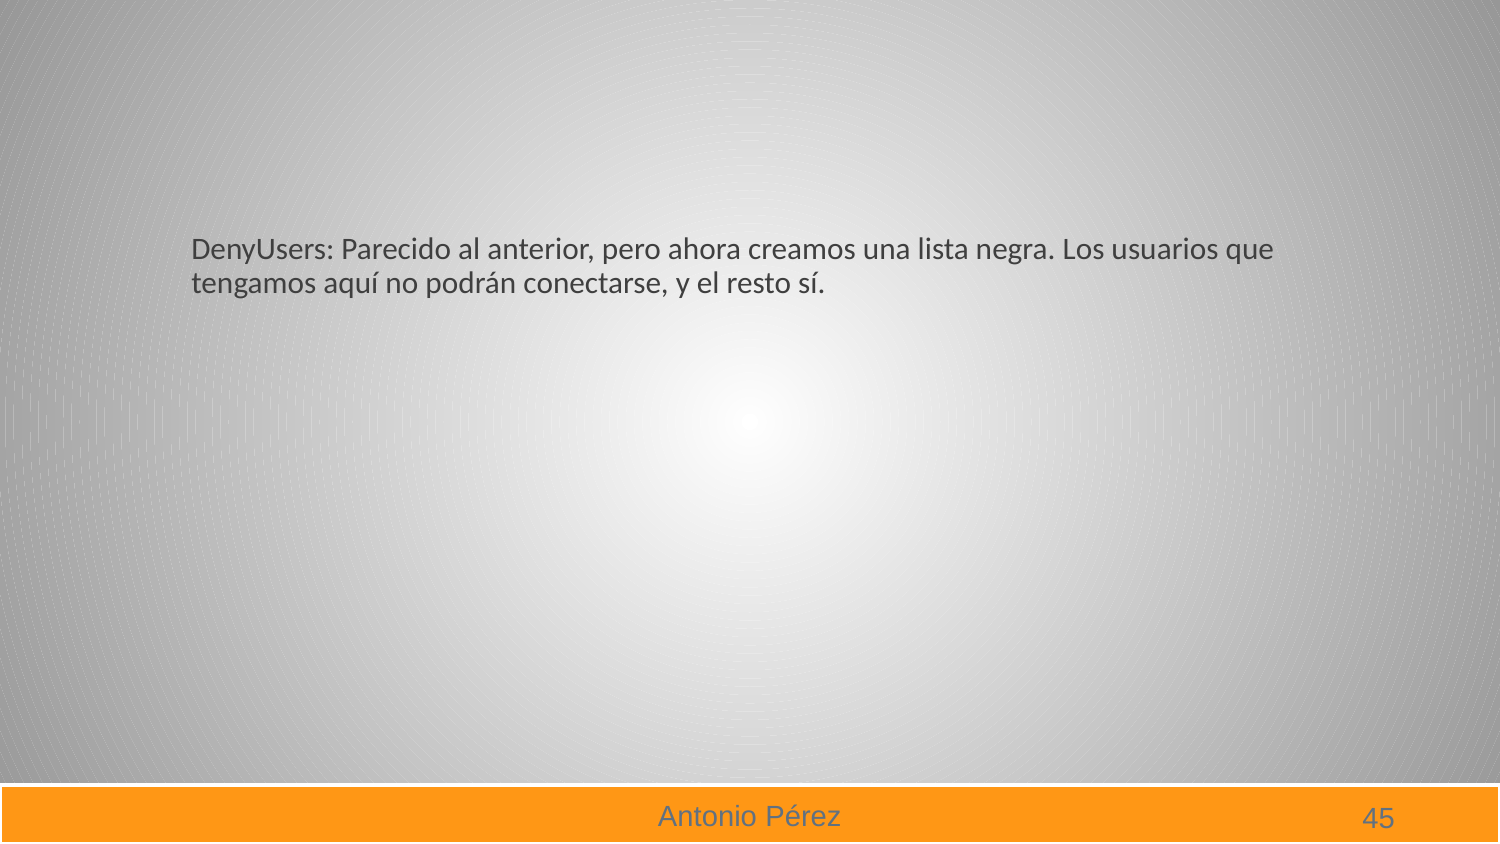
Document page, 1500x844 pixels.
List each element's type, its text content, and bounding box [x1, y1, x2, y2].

list DenyUsers: Parecido al anterior, pero ahora creamos una lista negra. Los usuarios que tengamos aquí no podrán conectarse, y el resto sí. [135, 227, 1373, 723]
